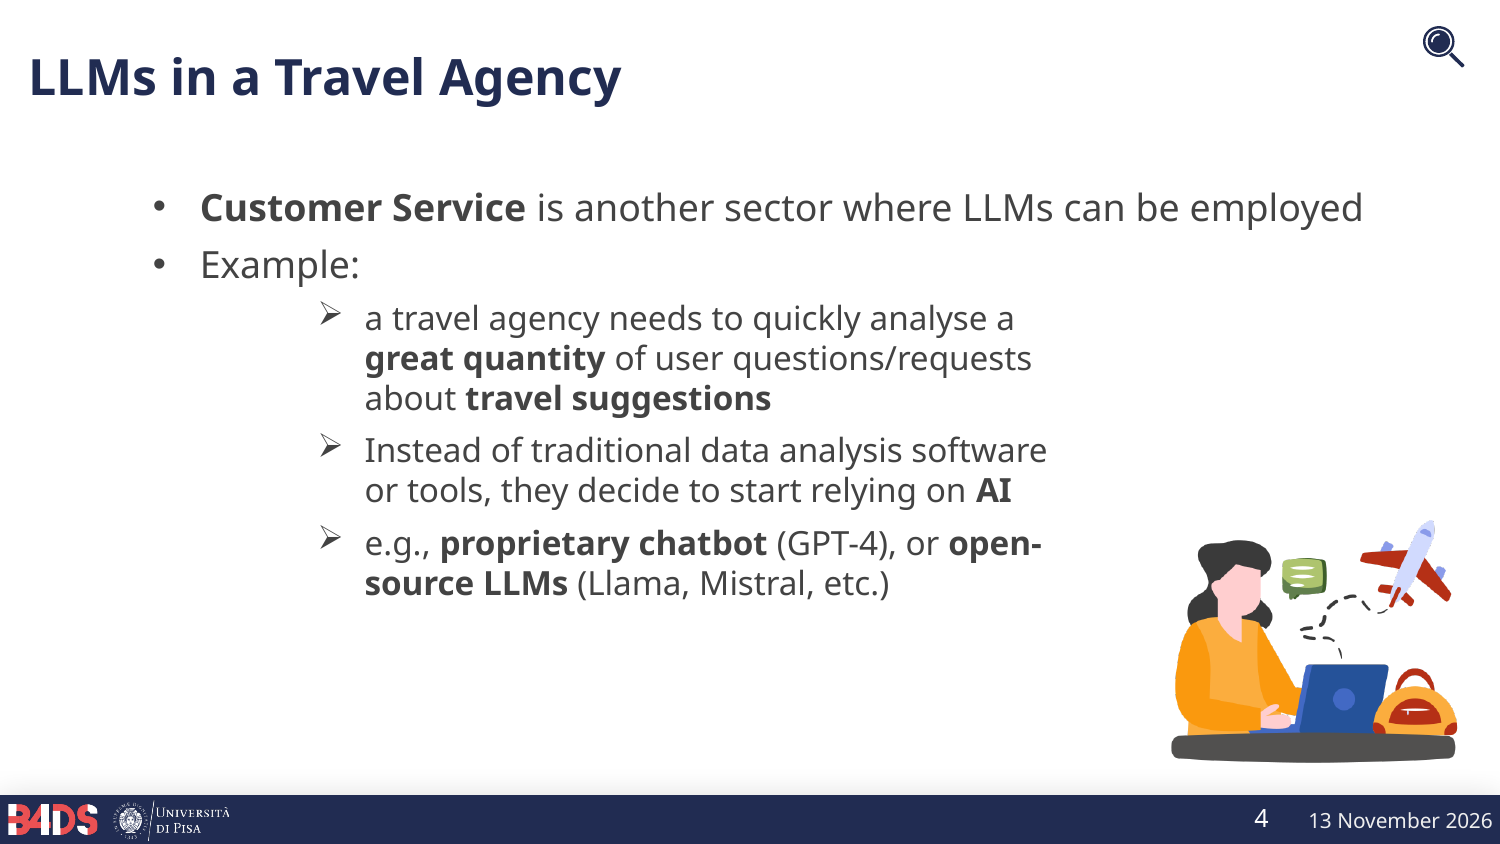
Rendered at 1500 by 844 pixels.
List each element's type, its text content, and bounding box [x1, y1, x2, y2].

text_box a travel agency needs to quickly analyse a great quantity of user questions/requests about travel suggestions Instead of traditional data analysis software or tools, they decide to start relying on AI e.g., proprietary chatbot (GPT-4), or open-source LLMs (Llama, Mistral, etc.) [302, 290, 1089, 610]
text_box Customer Service is another sector where LLMs can be employed Example: [137, 93, 1386, 376]
title LLMs in a Travel Agency [13, 9, 1487, 142]
picture [1163, 489, 1465, 792]
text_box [1422, 25, 1465, 68]
